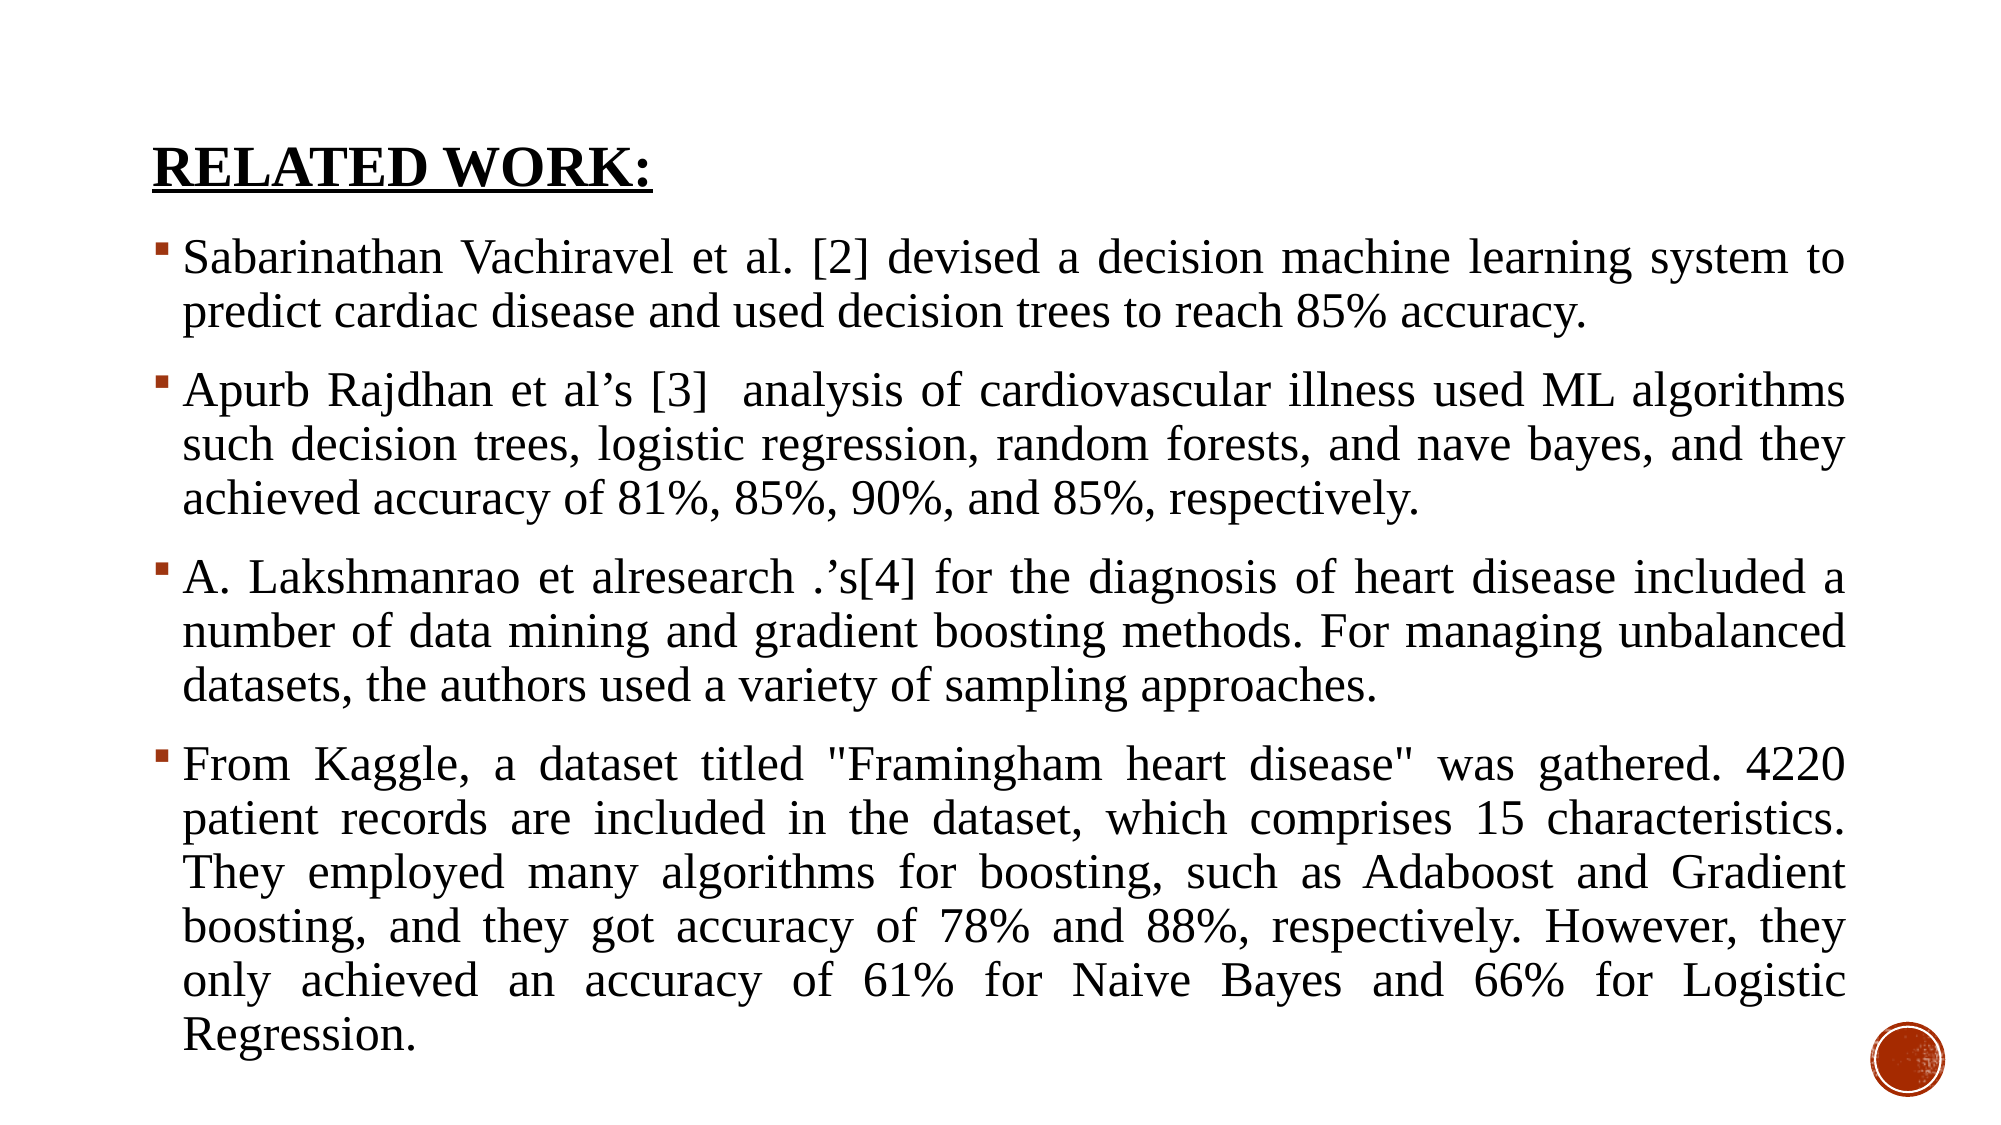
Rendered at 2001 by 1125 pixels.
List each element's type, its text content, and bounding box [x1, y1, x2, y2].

list Sabarinathan Vachiravel et al. [2] devised a decision machine learning system to predict cardiac disease and used decision trees to reach 85% accuracy. Apurb Rajdhan et al’s [3] analysis of cardiovascular illness used ML algorithms such decision trees, logistic regression, random forests, and nave bayes, and they achieved accuracy of 81%, 85%, 90%, and 85%, respectively. A. Lakshmanrao et alresearch .’s[4] for the diagnosis of heart disease included a number of data mining and gradient boosting methods. For managing unbalanced datasets, the authors used a variety of sampling approaches. From Kaggle, a dataset titled "Framingham heart disease" was gathered. 4220 patient records are included in the dataset, which comprises 15 characteristics. They employed many algorithms for boosting, such as Adaboost and Gradient boosting, and they got accuracy of 78% and 88%, respectively. However, they only achieved an accuracy of 61% for Naive Bayes and 66% for Logistic Regression. [137, 222, 1863, 937]
title Related Work: [137, 35, 1788, 222]
